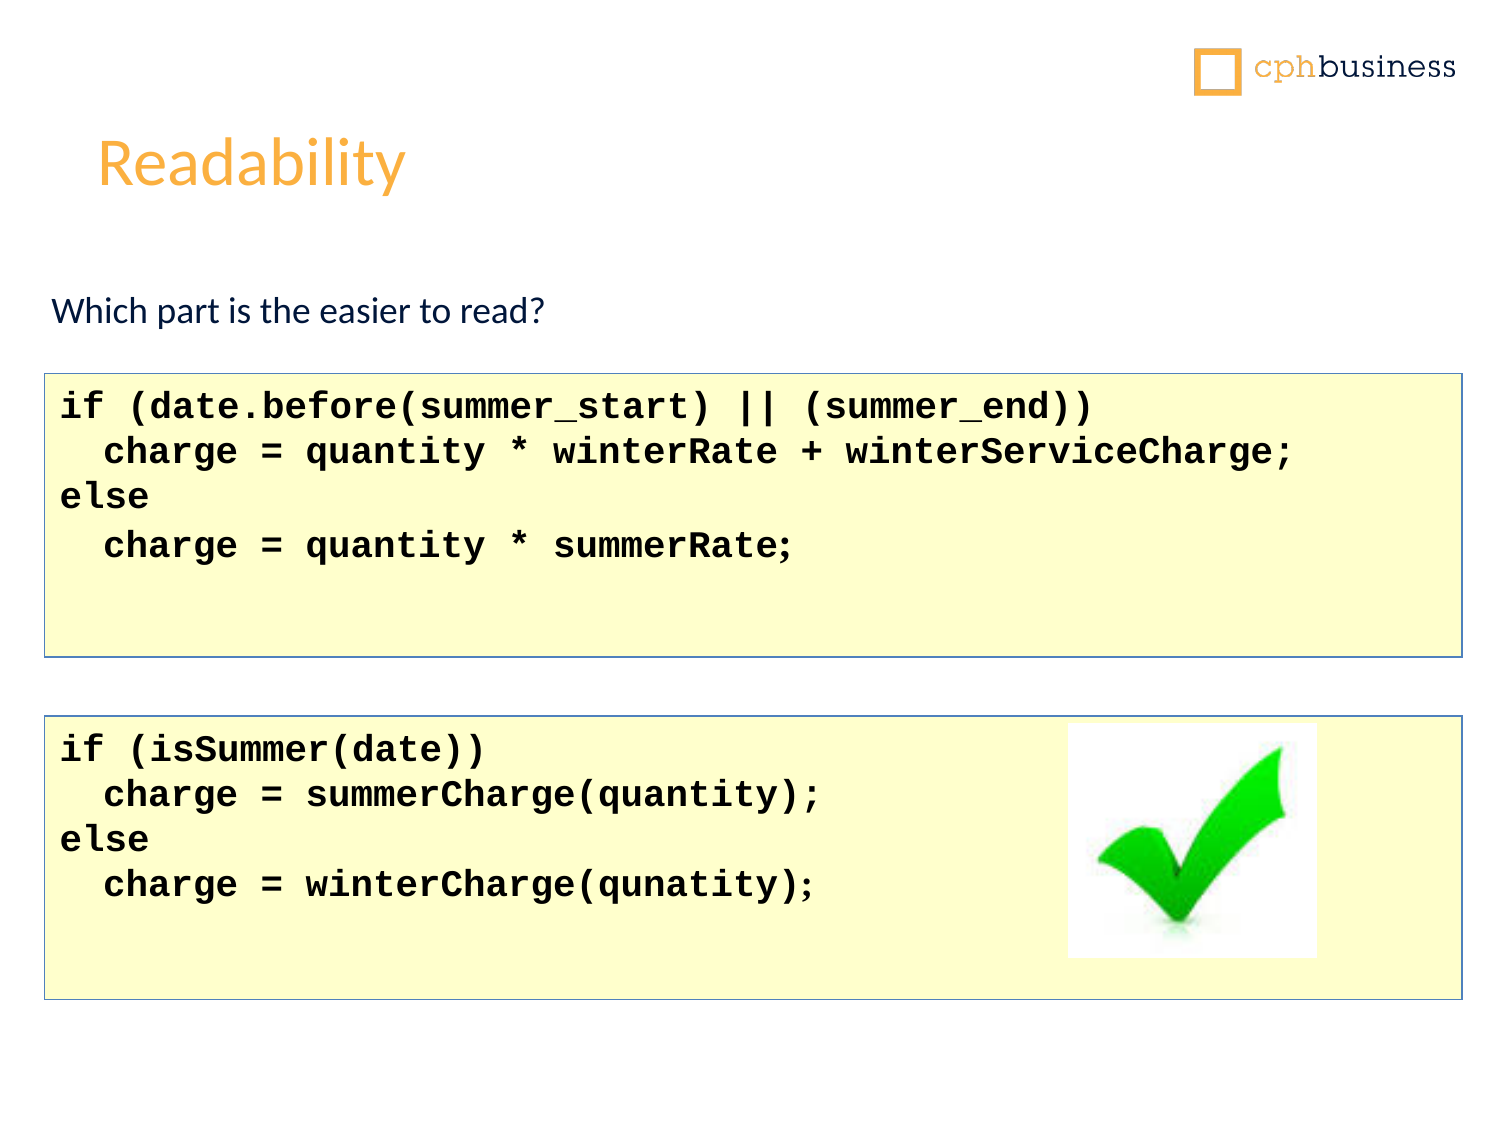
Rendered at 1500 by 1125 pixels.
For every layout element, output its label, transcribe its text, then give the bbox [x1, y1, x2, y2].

list Readability [83, 109, 1411, 278]
text_box if (isSummer(date)) charge = summerCharge(quantity); else charge = winterCharge(qunatity); [44, 716, 1462, 1000]
picture [1068, 723, 1318, 958]
list Which part is the easier to read? [37, 278, 1463, 374]
text_box if (date.before(summer_start) || (summer_end)) charge = quantity * winterRate + winterServiceCharge; else charge = quantity * summerRate; [44, 374, 1462, 657]
picture [1147, 1, 1500, 143]
